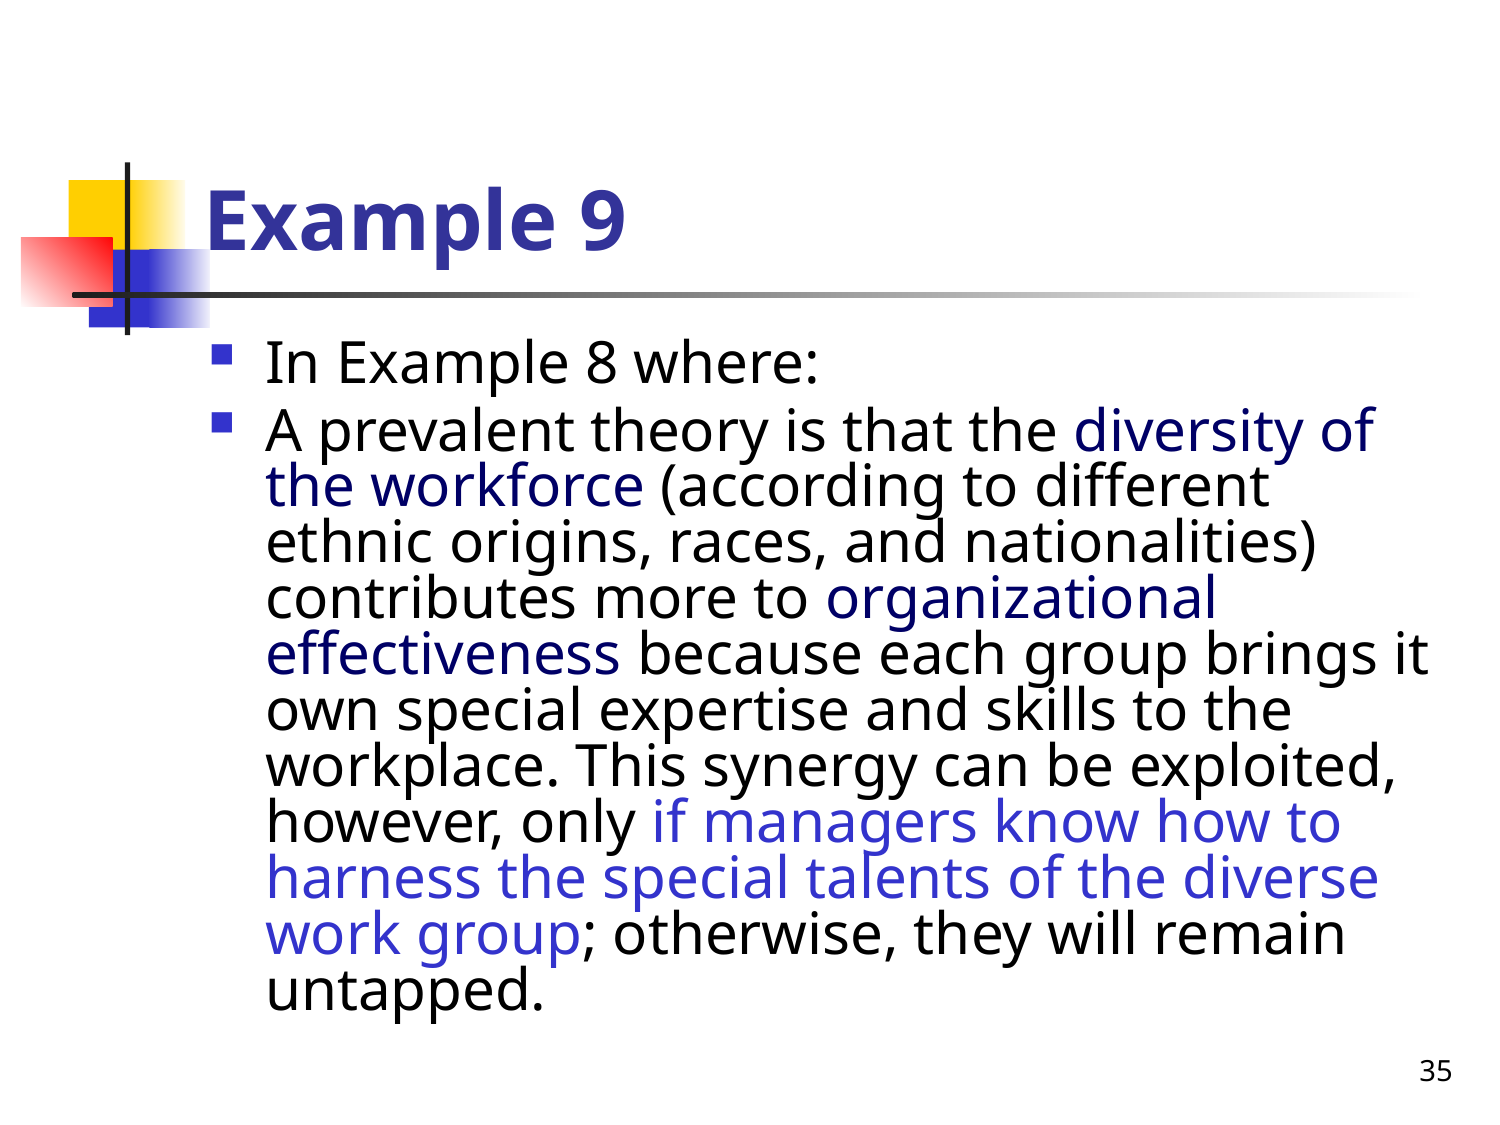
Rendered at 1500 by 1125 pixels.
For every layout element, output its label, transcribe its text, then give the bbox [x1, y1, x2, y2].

slide_number 35 [1154, 1023, 1468, 1100]
title Example 9 [188, 35, 1468, 275]
list In Example 8 where: A prevalent theory is that the diversity of the workforce (according to different ethnic origins, races, and nationalities) contributes more to organizational effectiveness because each group brings it own special expertise and skills to the workplace. This synergy can be exploited, however, only if managers know how to harness the special talents of the diverse work group; otherwise, they will remain untapped. [193, 331, 1469, 1006]
